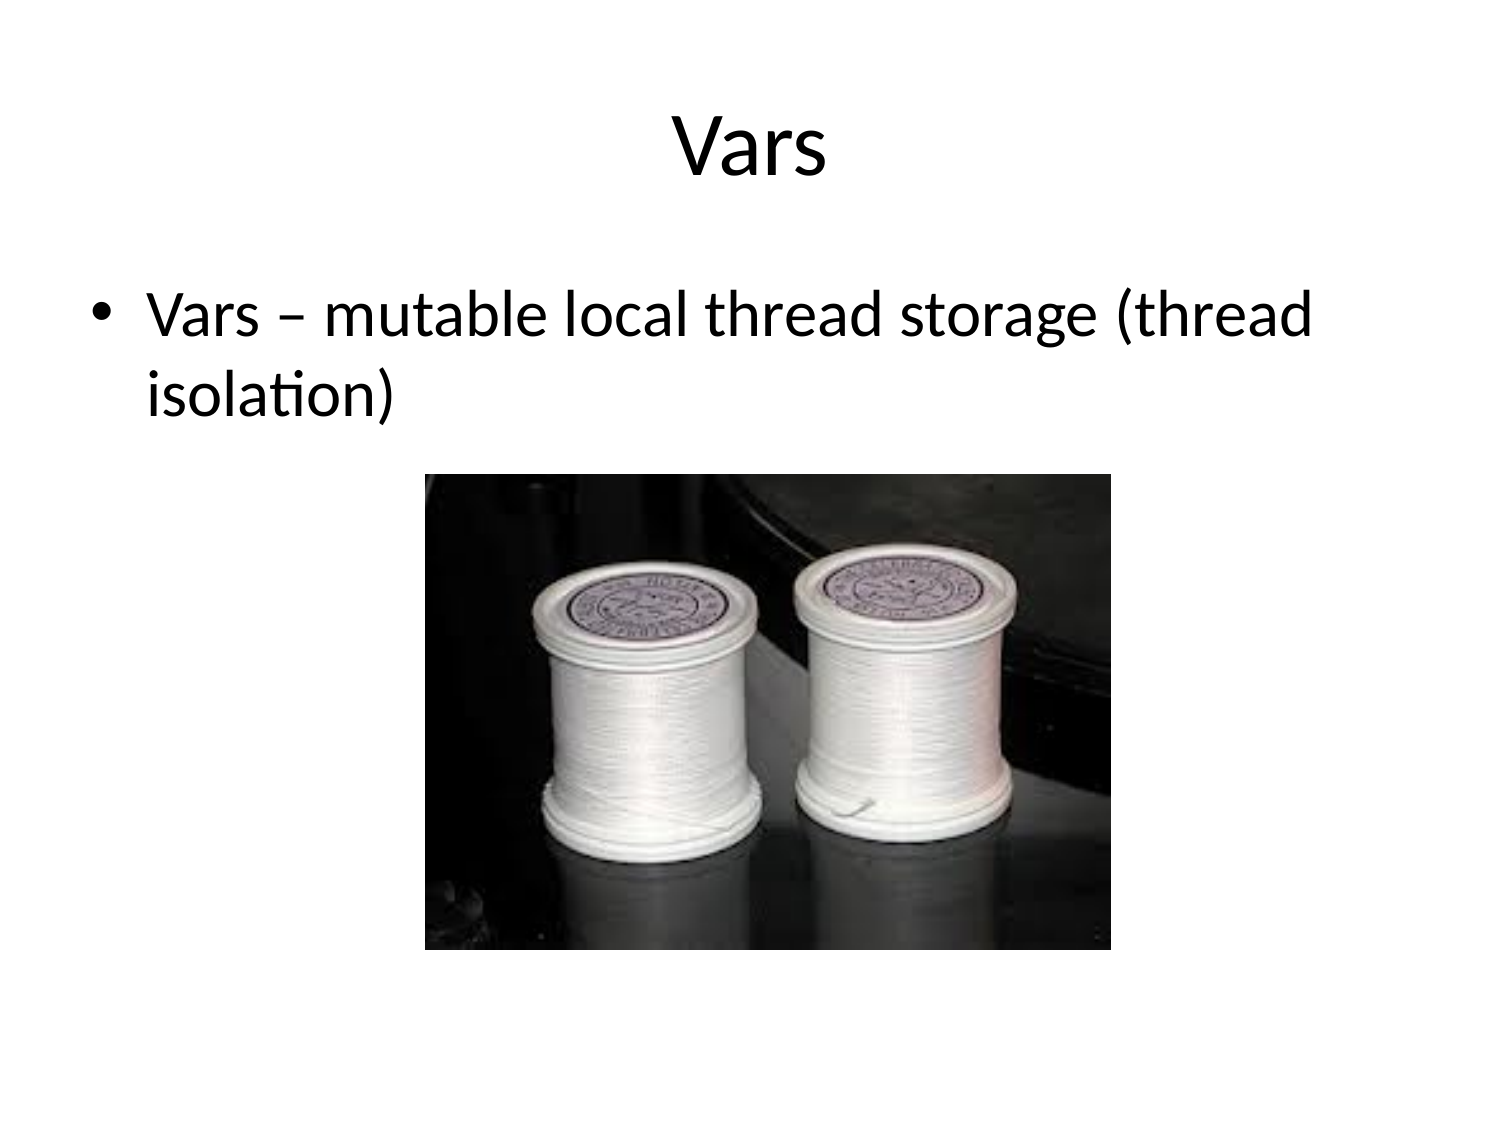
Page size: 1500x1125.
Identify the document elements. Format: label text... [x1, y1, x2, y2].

title Vars [75, 45, 1425, 233]
list Vars – mutable local thread storage (thread isolation) [75, 262, 1425, 1005]
picture [424, 474, 1112, 951]
